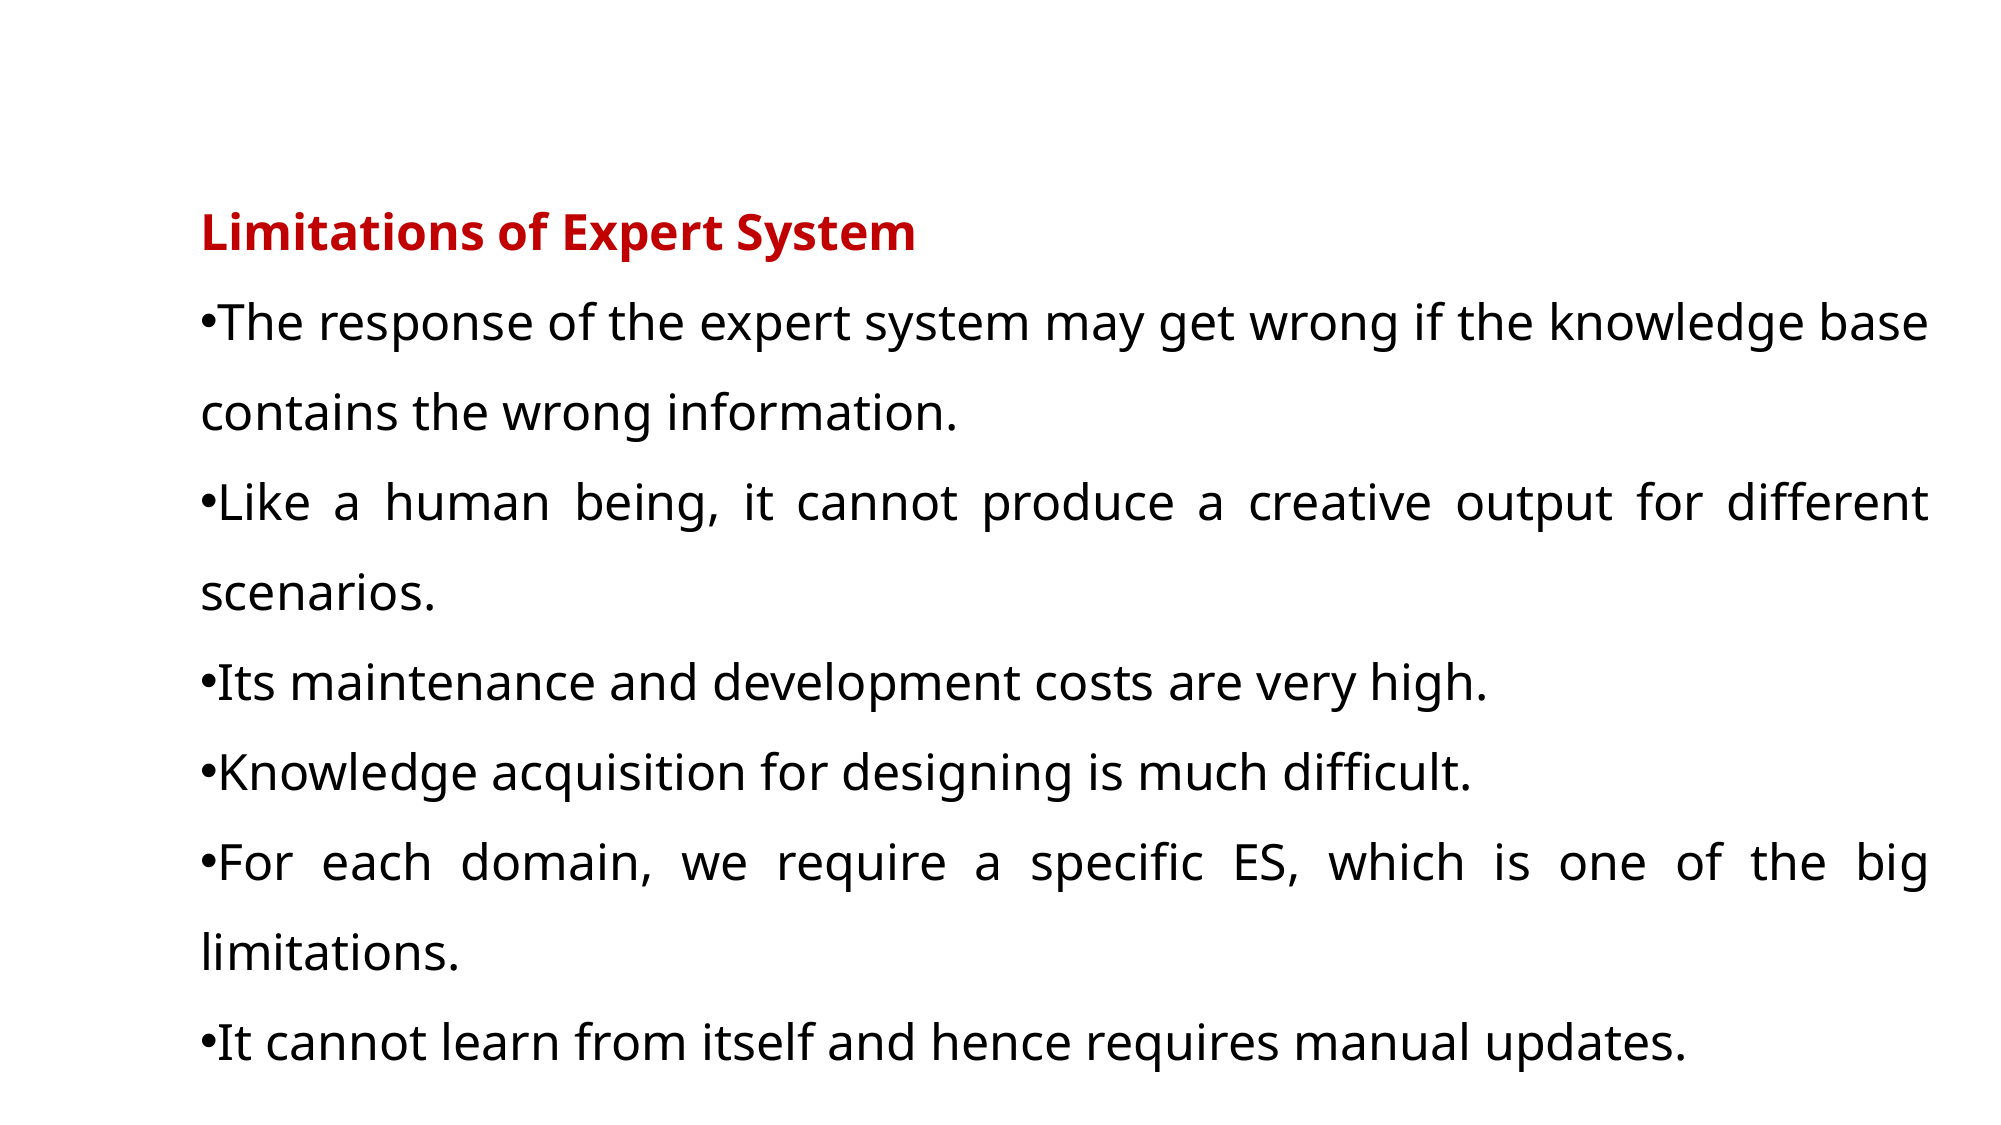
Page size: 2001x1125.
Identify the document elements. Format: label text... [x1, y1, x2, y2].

text_box Limitations of Expert System The response of the expert system may get wrong if the knowledge base contains the wrong information. Like a human being, it cannot produce a creative output for different scenarios. Its maintenance and development costs are very high. Knowledge acquisition for designing is much difficult. For each domain, we require a specific ES, which is one of the big limitations. It cannot learn from itself and hence requires manual updates. [185, 163, 1946, 1078]
